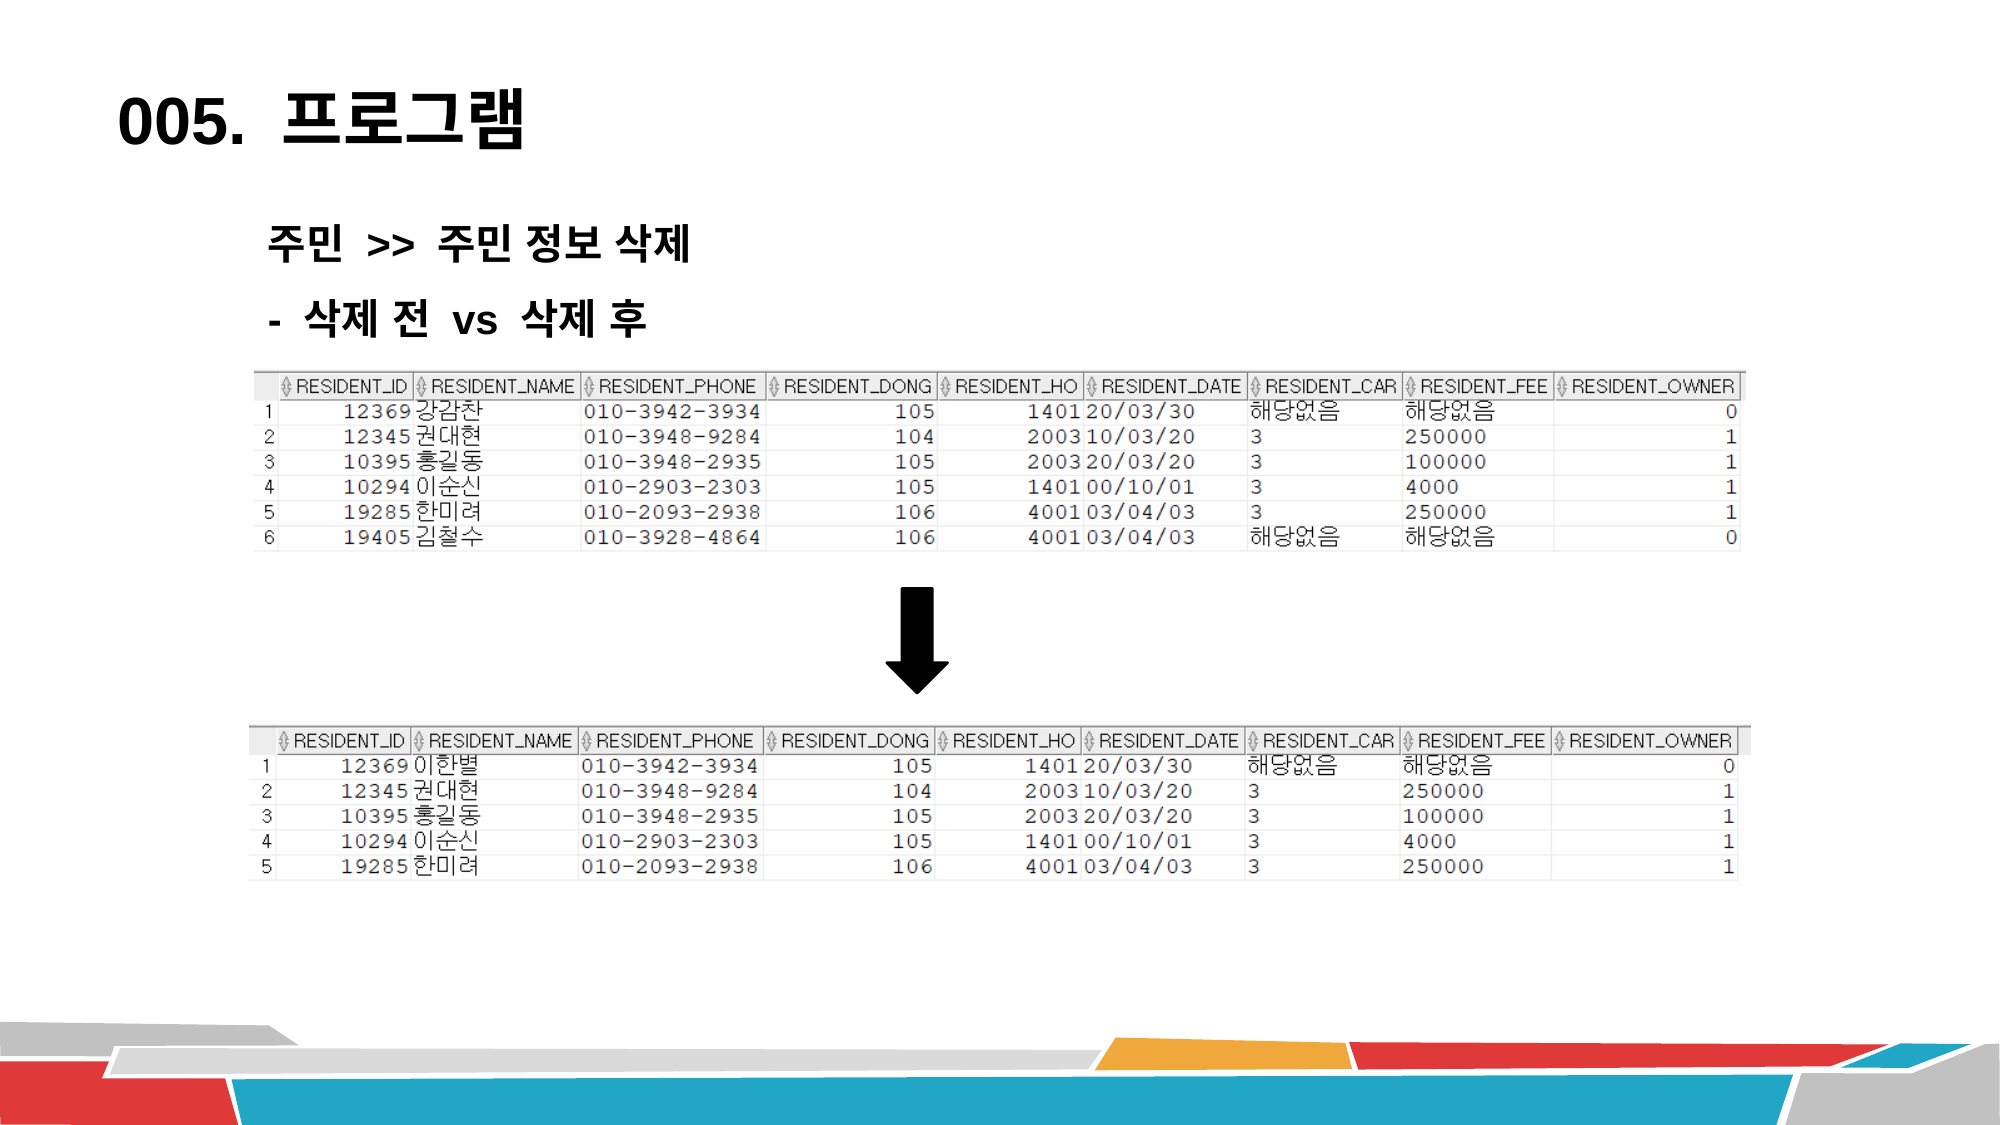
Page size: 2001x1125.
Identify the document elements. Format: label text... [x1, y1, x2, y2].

text_box 주민 >> 주민 정보 삭제 - 삭제 전 vs 삭제 후 [253, 185, 1254, 350]
text_box [885, 587, 949, 695]
text_box 005. 프로그램 [103, 70, 1000, 165]
picture [253, 368, 1746, 563]
picture [249, 720, 1751, 911]
